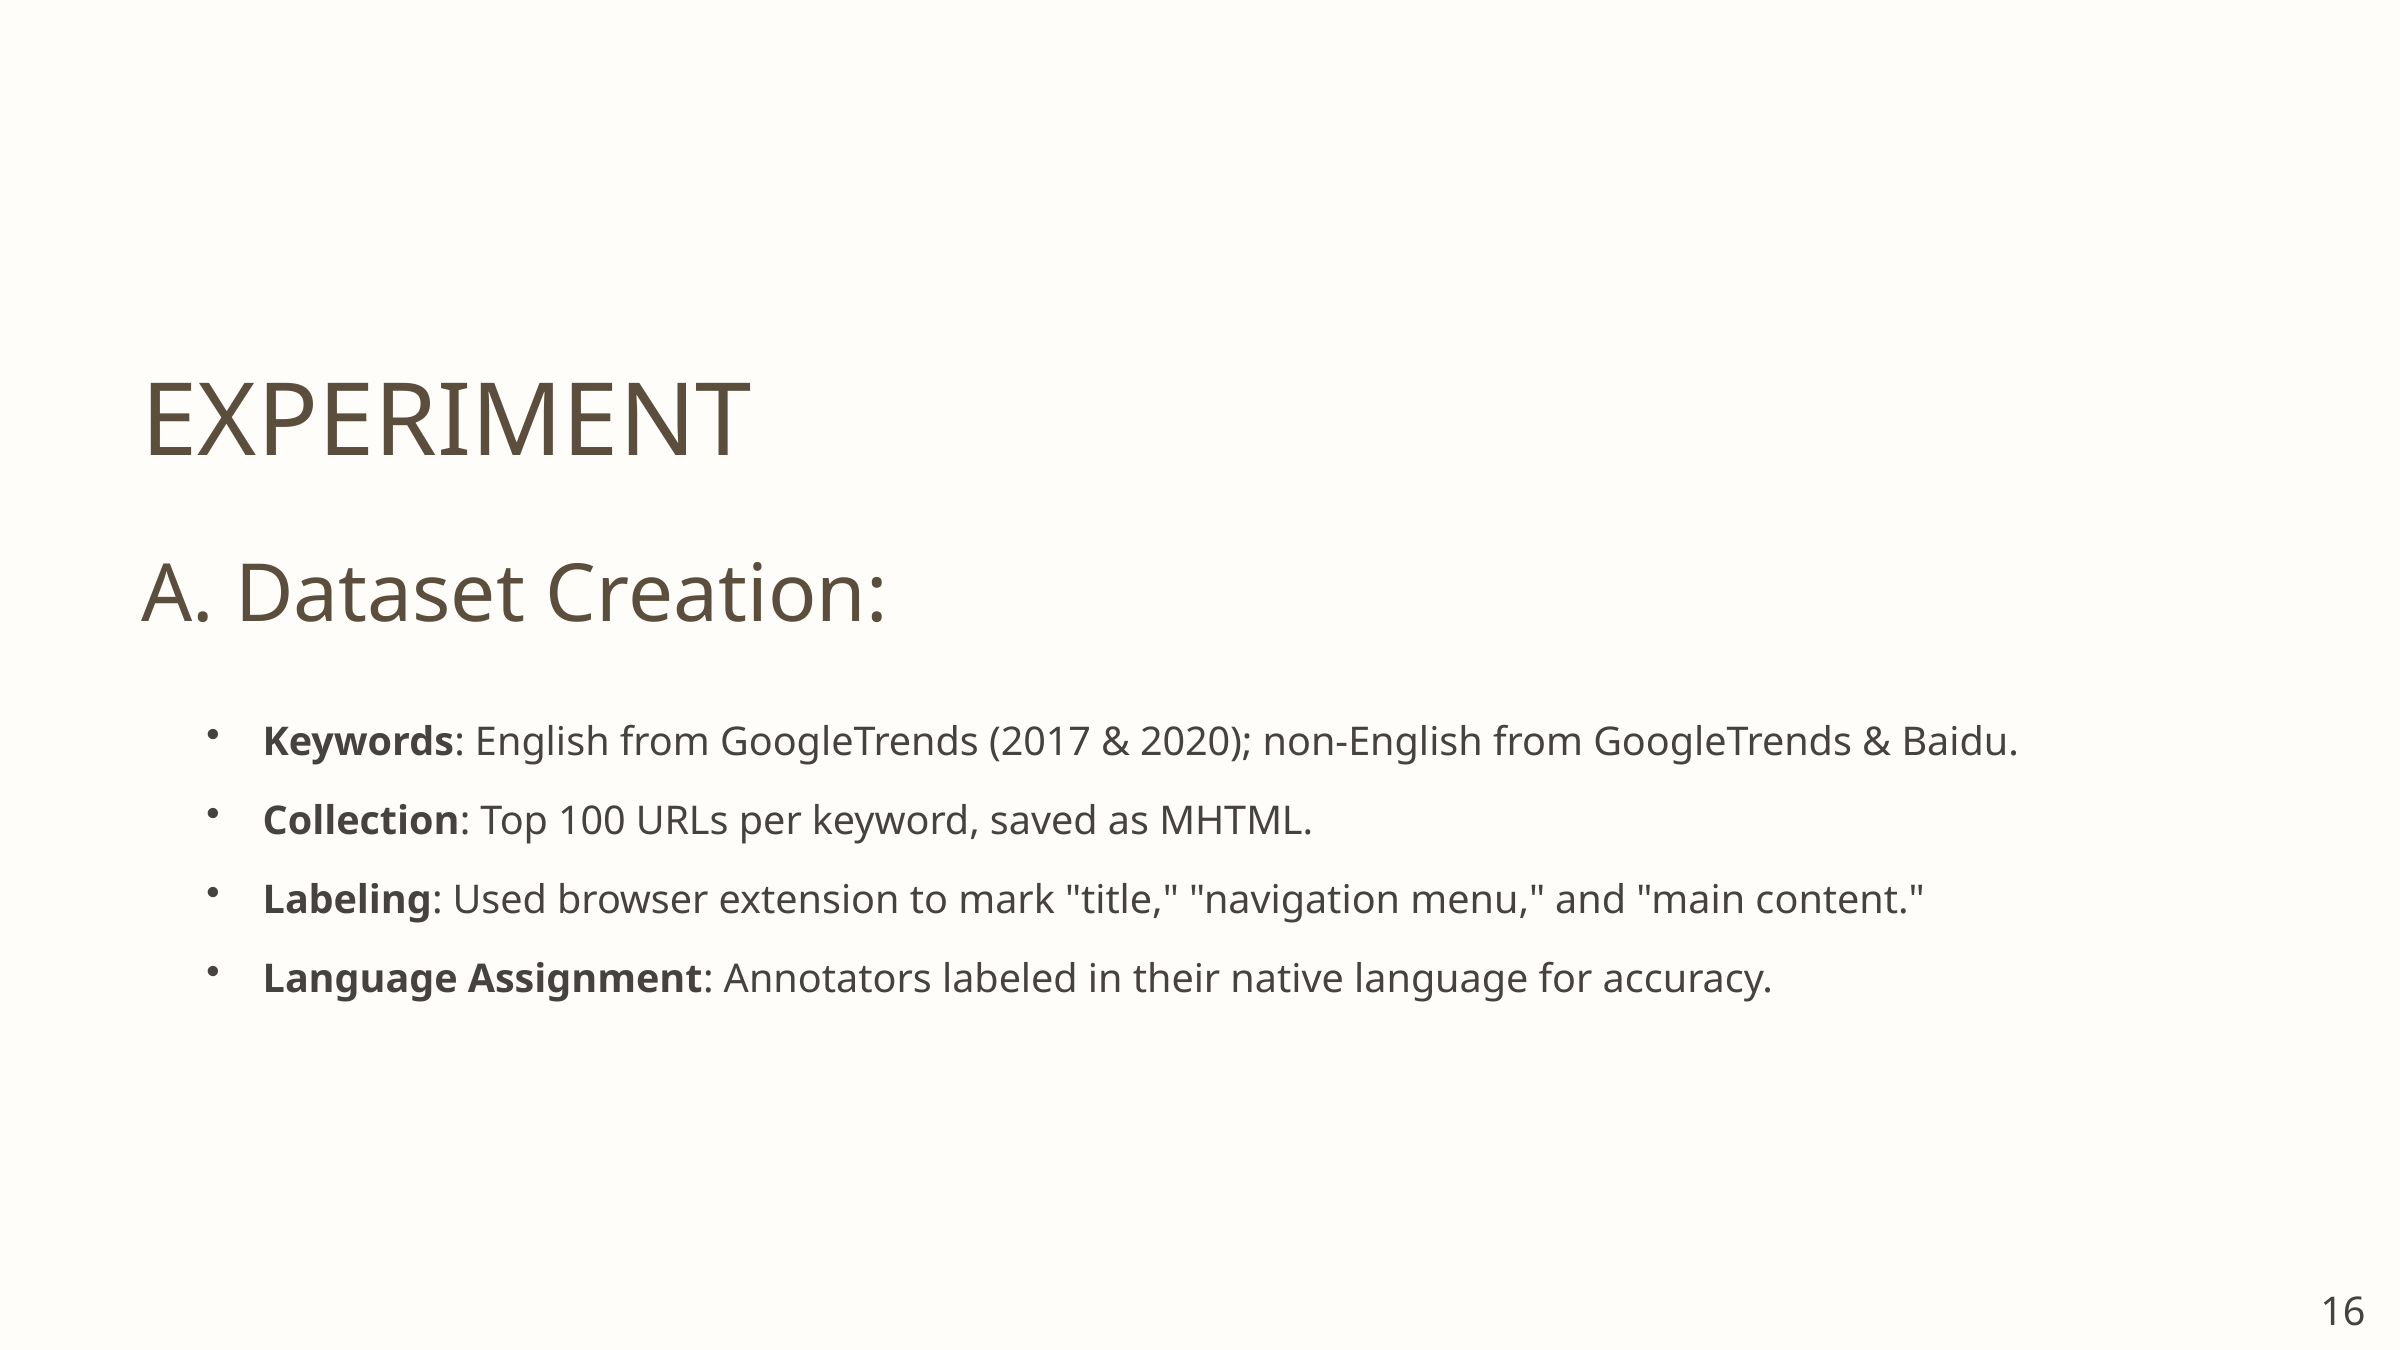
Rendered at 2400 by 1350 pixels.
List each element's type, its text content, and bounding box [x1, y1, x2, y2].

text_box A. Dataset Creation: [141, 536, 985, 638]
text_box Labeling: Used browser extension to mark "title," "navigation menu," and "main content." [206, 856, 2259, 922]
text_box Keywords: English from GoogleTrends (2017 & 2020); non-English from GoogleTrends & Baidu. [206, 698, 2259, 764]
text_box Collection: Top 100 URLs per keyword, saved as MHTML. [206, 777, 2259, 843]
text_box EXPERIMENT [141, 349, 1155, 476]
text_box 16 [2300, 1268, 2386, 1334]
text_box Language Assignment: Annotators labeled in their native language for accuracy. [206, 935, 2259, 1001]
